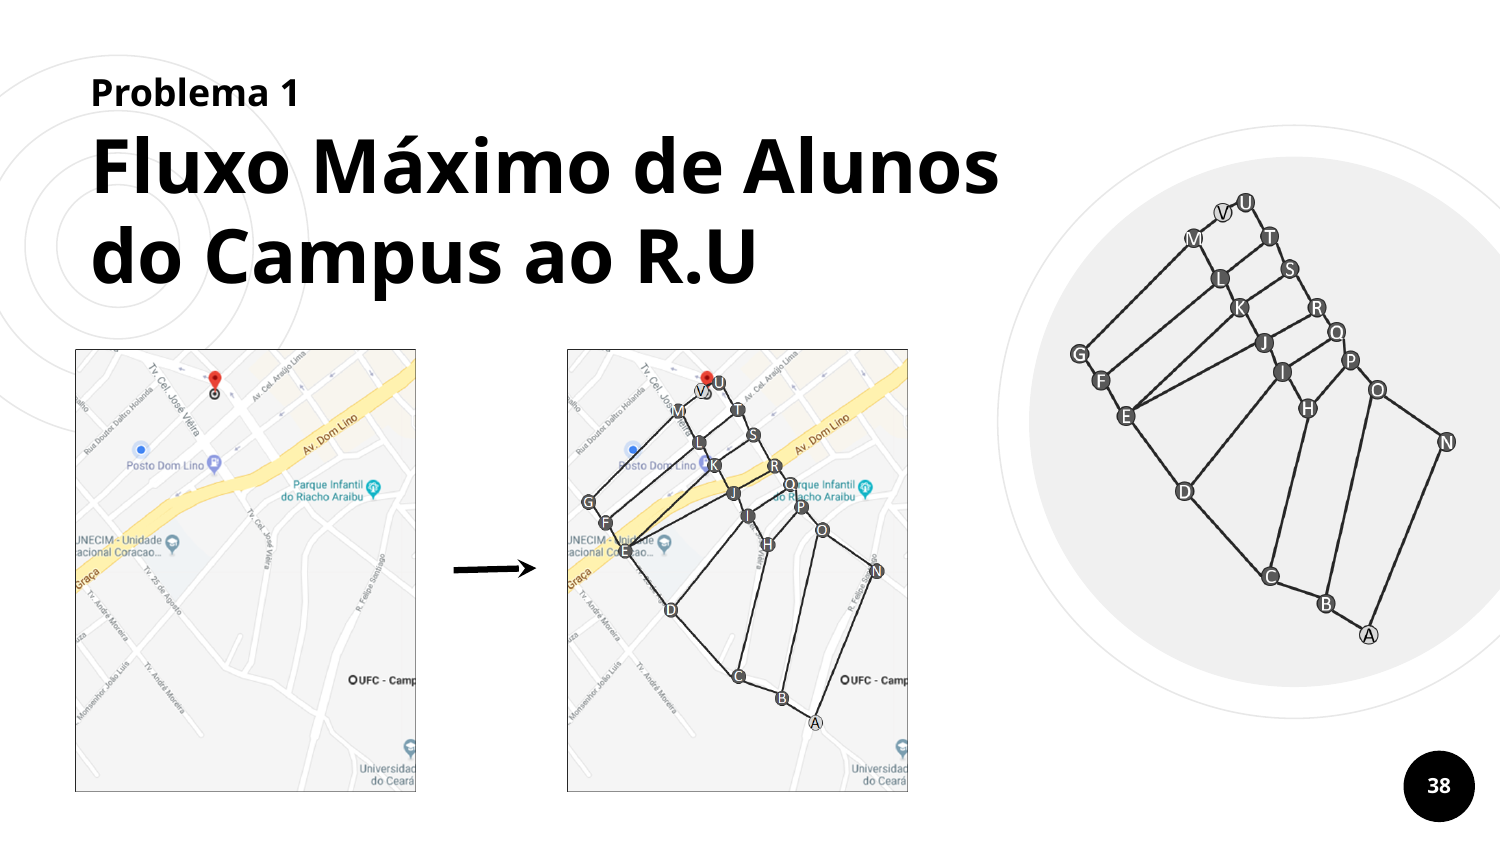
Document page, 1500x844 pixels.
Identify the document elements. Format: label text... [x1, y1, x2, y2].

title Fluxo Máximo de Alunos do Campus ao R.U [75, 116, 1071, 314]
picture [1060, 183, 1466, 661]
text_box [453, 567, 537, 571]
slide_number ‹#› [1403, 750, 1475, 823]
picture [567, 349, 909, 792]
title Problema 1 [75, 17, 932, 116]
picture [74, 349, 416, 792]
